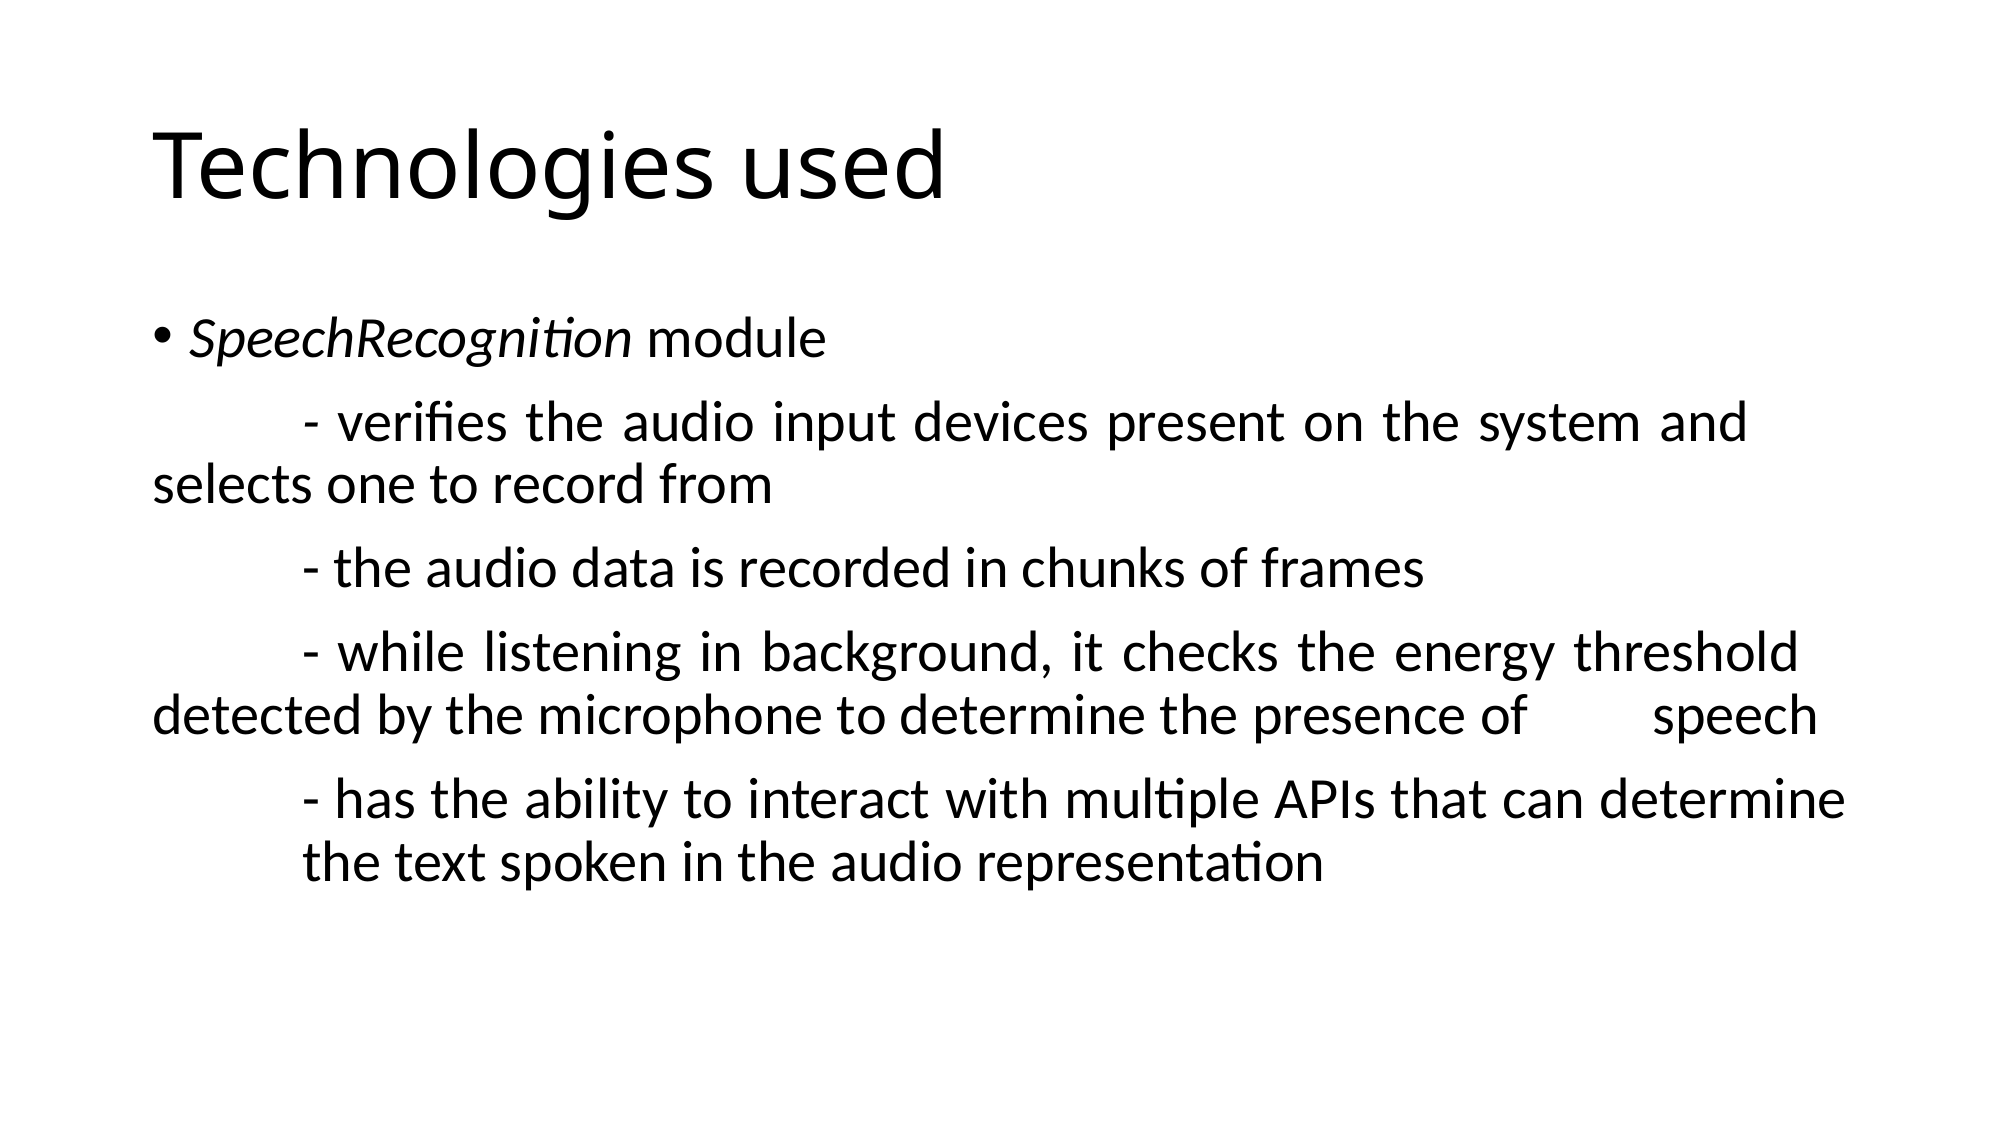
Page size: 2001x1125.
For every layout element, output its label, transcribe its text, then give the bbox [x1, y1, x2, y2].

title Technologies used [137, 59, 1863, 278]
list SpeechRecognition module - verifies the audio input devices present on the system and selects one to record from - the audio data is recorded in chunks of frames - while listening in background, it checks the energy threshold detected by the microphone to determine the presence of speech - has the ability to interact with multiple APIs that can determine the text spoken in the audio representation [137, 299, 1863, 1014]
